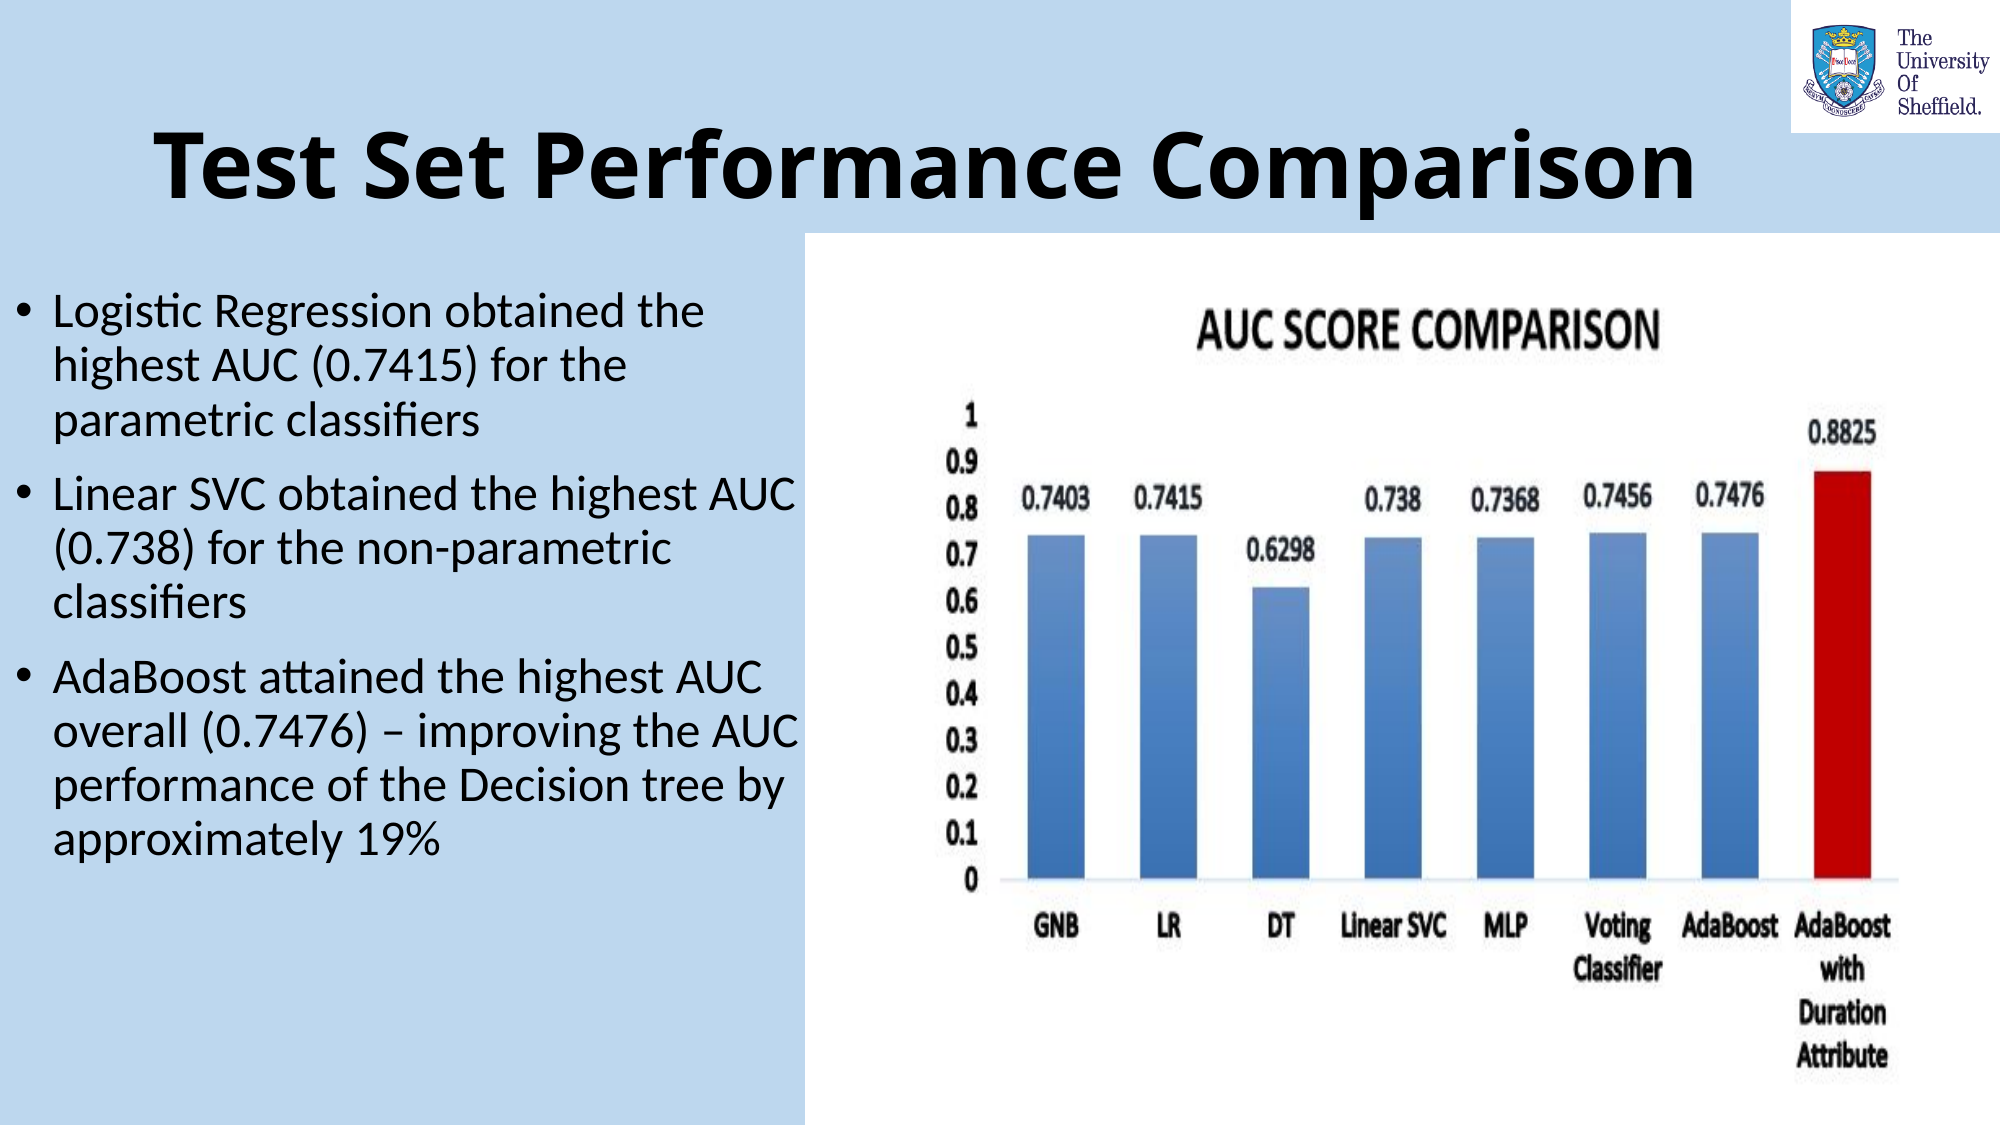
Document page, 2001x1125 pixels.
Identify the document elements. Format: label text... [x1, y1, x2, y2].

list Logistic Regression obtained the highest AUC (0.7415) for the parametric classifiers Linear SVC obtained the highest AUC (0.738) for the non-parametric classifiers AdaBoost attained the highest AUC overall (0.7476) – improving the AUC performance of the Decision tree by approximately 19% [0, 277, 805, 992]
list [805, 233, 2000, 1125]
title Test Set Performance Comparison [137, 59, 1863, 277]
picture [1791, 0, 2000, 133]
